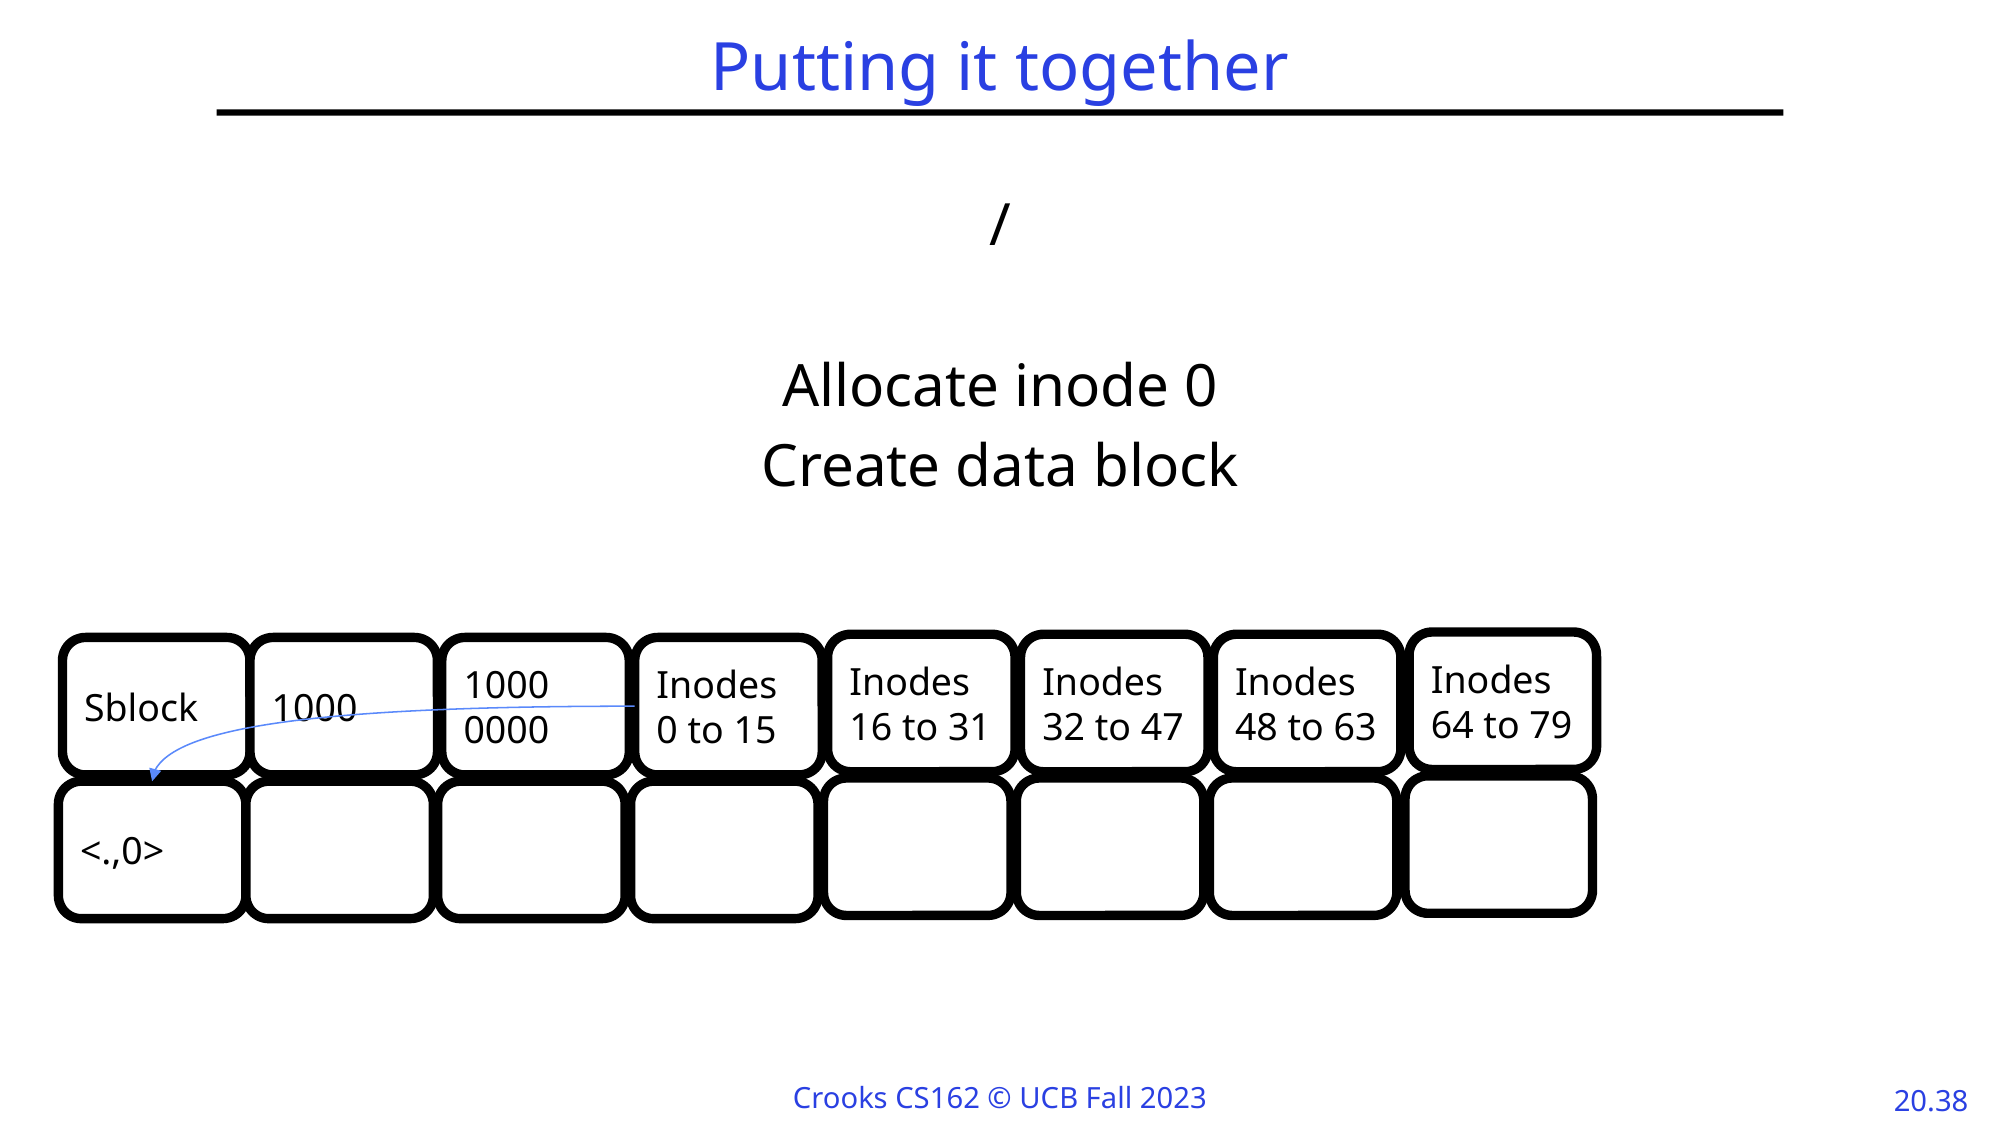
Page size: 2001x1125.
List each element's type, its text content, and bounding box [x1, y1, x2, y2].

text_box 1000 [249, 637, 438, 704]
text_box 1000 0000 [441, 637, 630, 704]
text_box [151, 705, 635, 782]
text_box [823, 777, 1012, 916]
text_box Inodes 16 to 31 [827, 634, 1016, 772]
list / Allocate inode 0 Create data block [133, 187, 1867, 988]
text_box Inodes 0 to 15 [634, 637, 823, 775]
text_box [630, 781, 819, 919]
text_box [1405, 775, 1593, 914]
text_box [1016, 777, 1204, 916]
text_box Inodes 64 to 79 [1409, 632, 1597, 770]
text_box [1209, 777, 1397, 916]
text_box Sblock [62, 637, 250, 775]
text_box <.,0> [58, 781, 246, 919]
title Putting it together [216, 24, 1784, 113]
text_box [245, 791, 434, 919]
text_box Inodes 32 to 47 [1020, 634, 1209, 772]
text_box Inodes 48 to 63 [1213, 634, 1401, 772]
text_box [437, 791, 626, 919]
